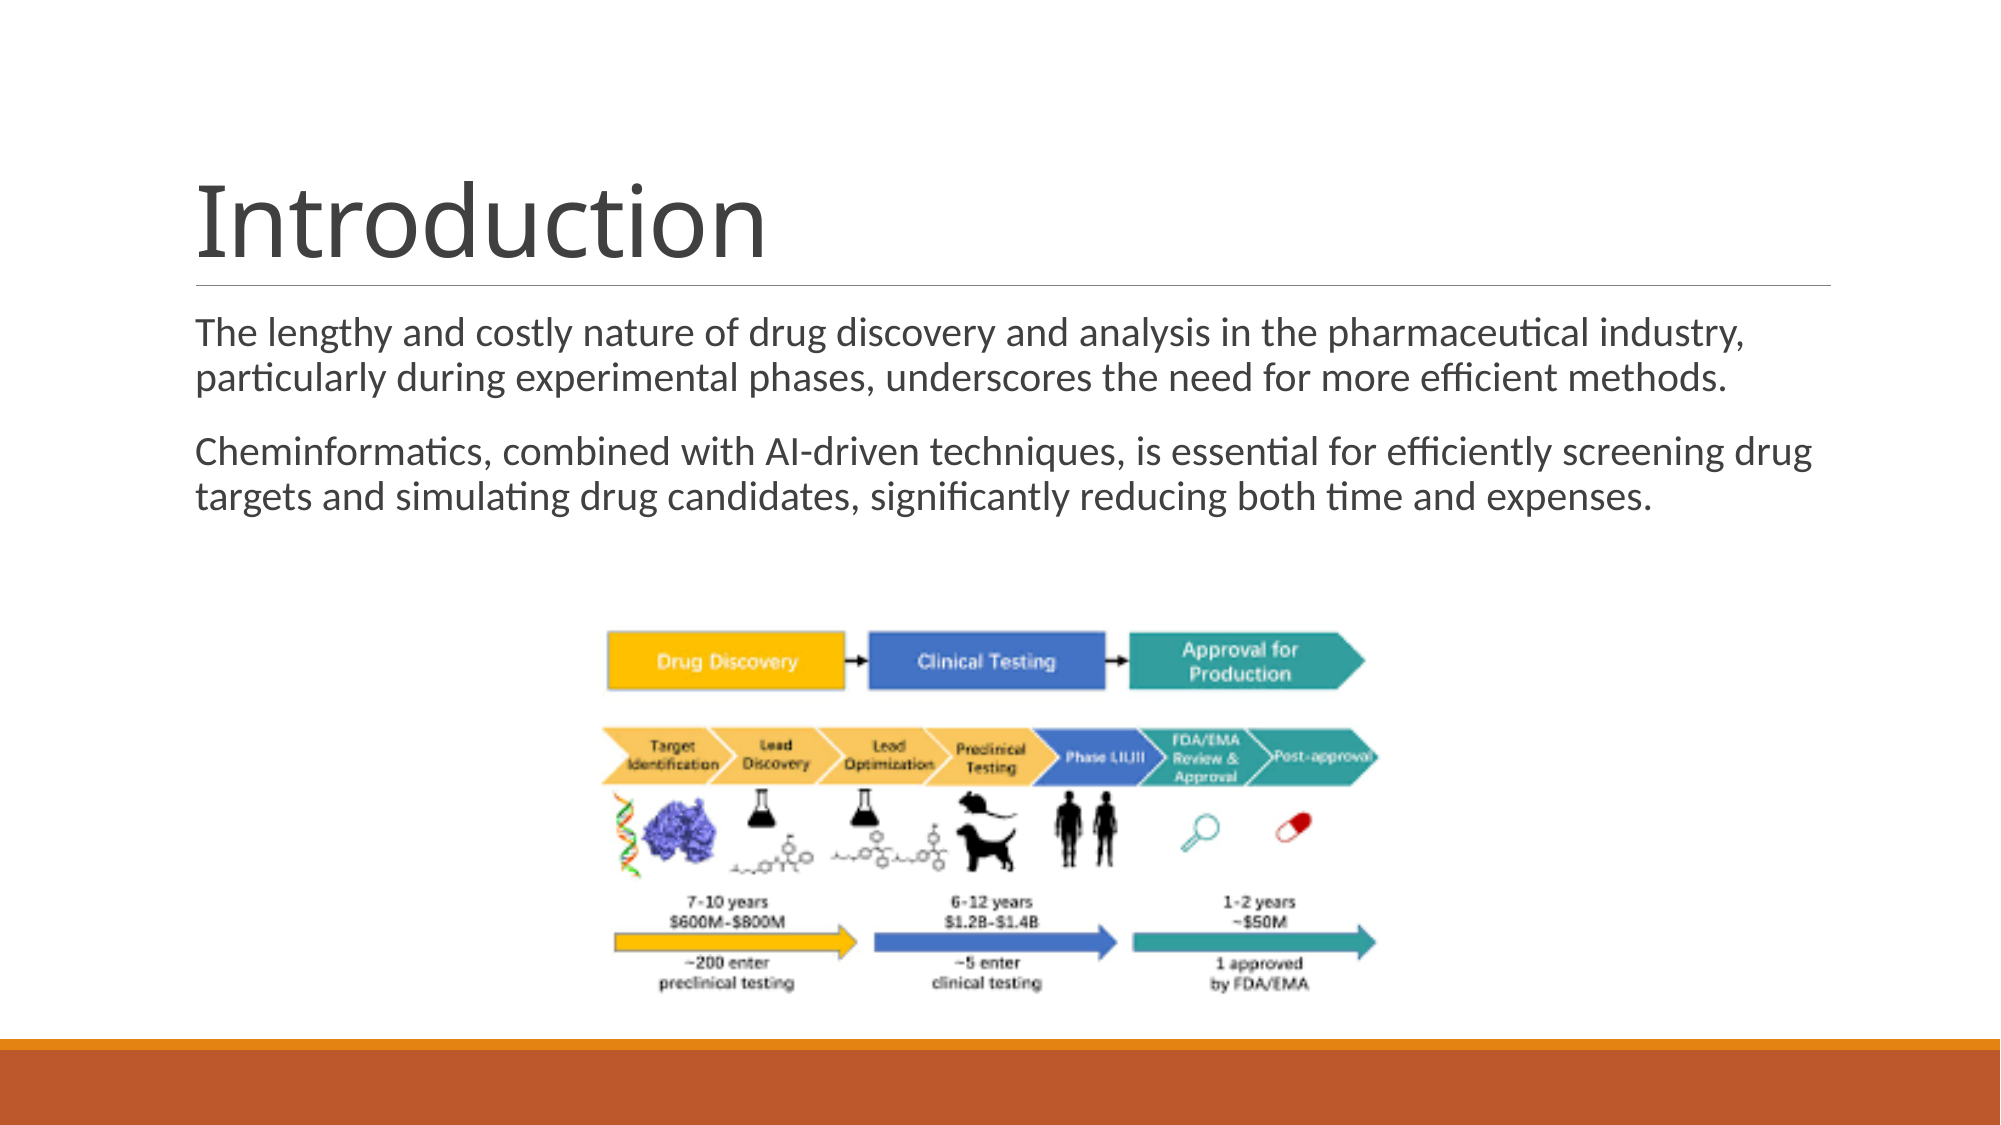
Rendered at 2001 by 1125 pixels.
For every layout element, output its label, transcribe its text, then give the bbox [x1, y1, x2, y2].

picture [592, 623, 1389, 999]
list The lengthy and costly nature of drug discovery and analysis in the pharmaceutical industry, particularly during experimental phases, underscores the need for more efficient methods. Cheminformatics, combined with AI-driven techniques, is essential for efficiently screening drug targets and simulating drug candidates, significantly reducing both time and expenses. [180, 302, 1830, 963]
title Introduction [180, 47, 1830, 285]
